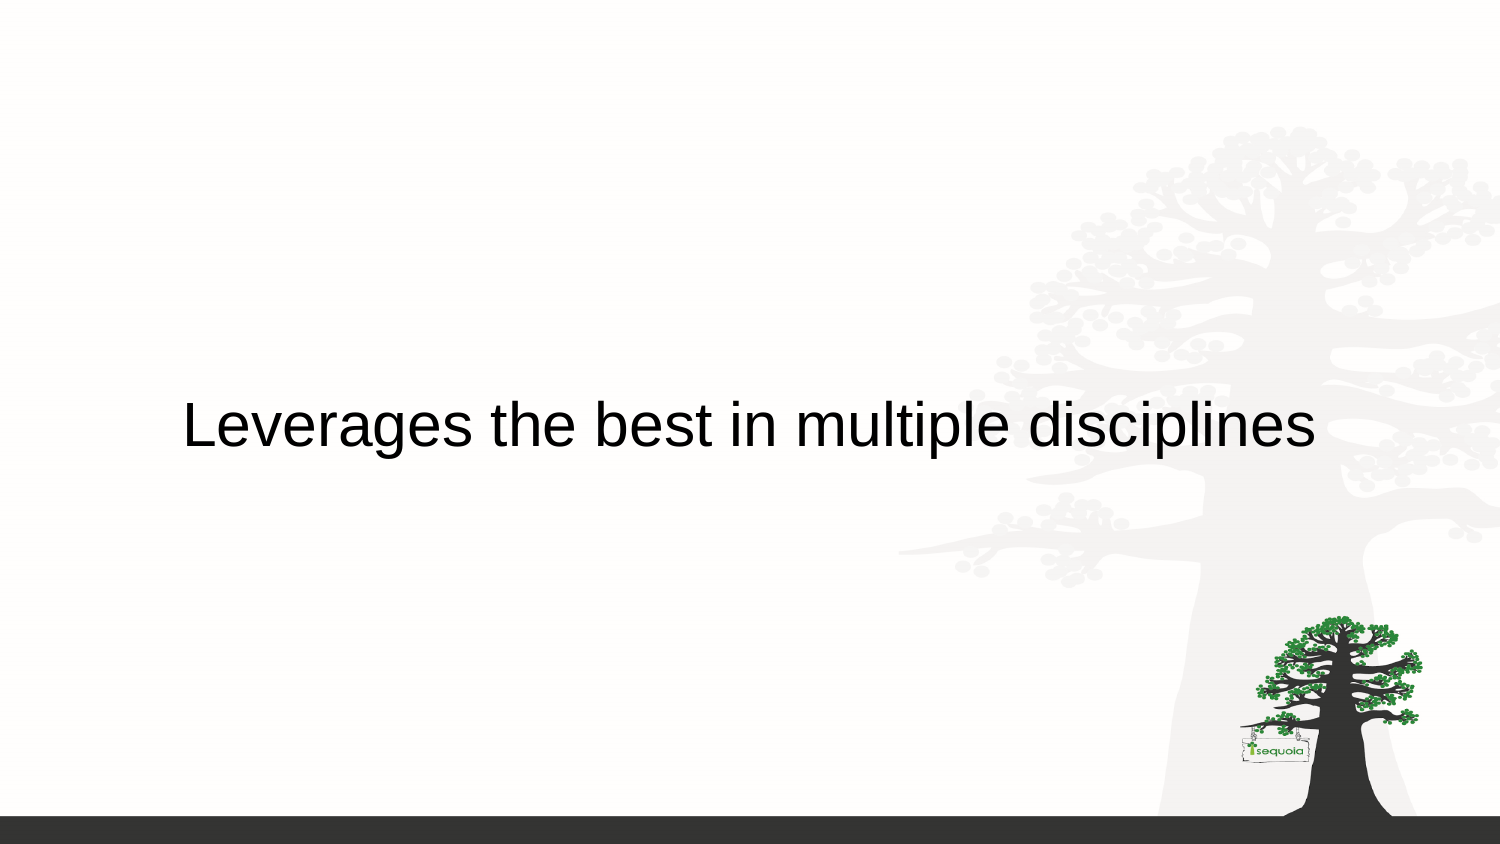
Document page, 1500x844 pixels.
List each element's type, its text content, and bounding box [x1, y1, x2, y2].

title Leverages the best in multiple disciplines [51, 352, 1449, 491]
picture [0, 0, 1500, 844]
